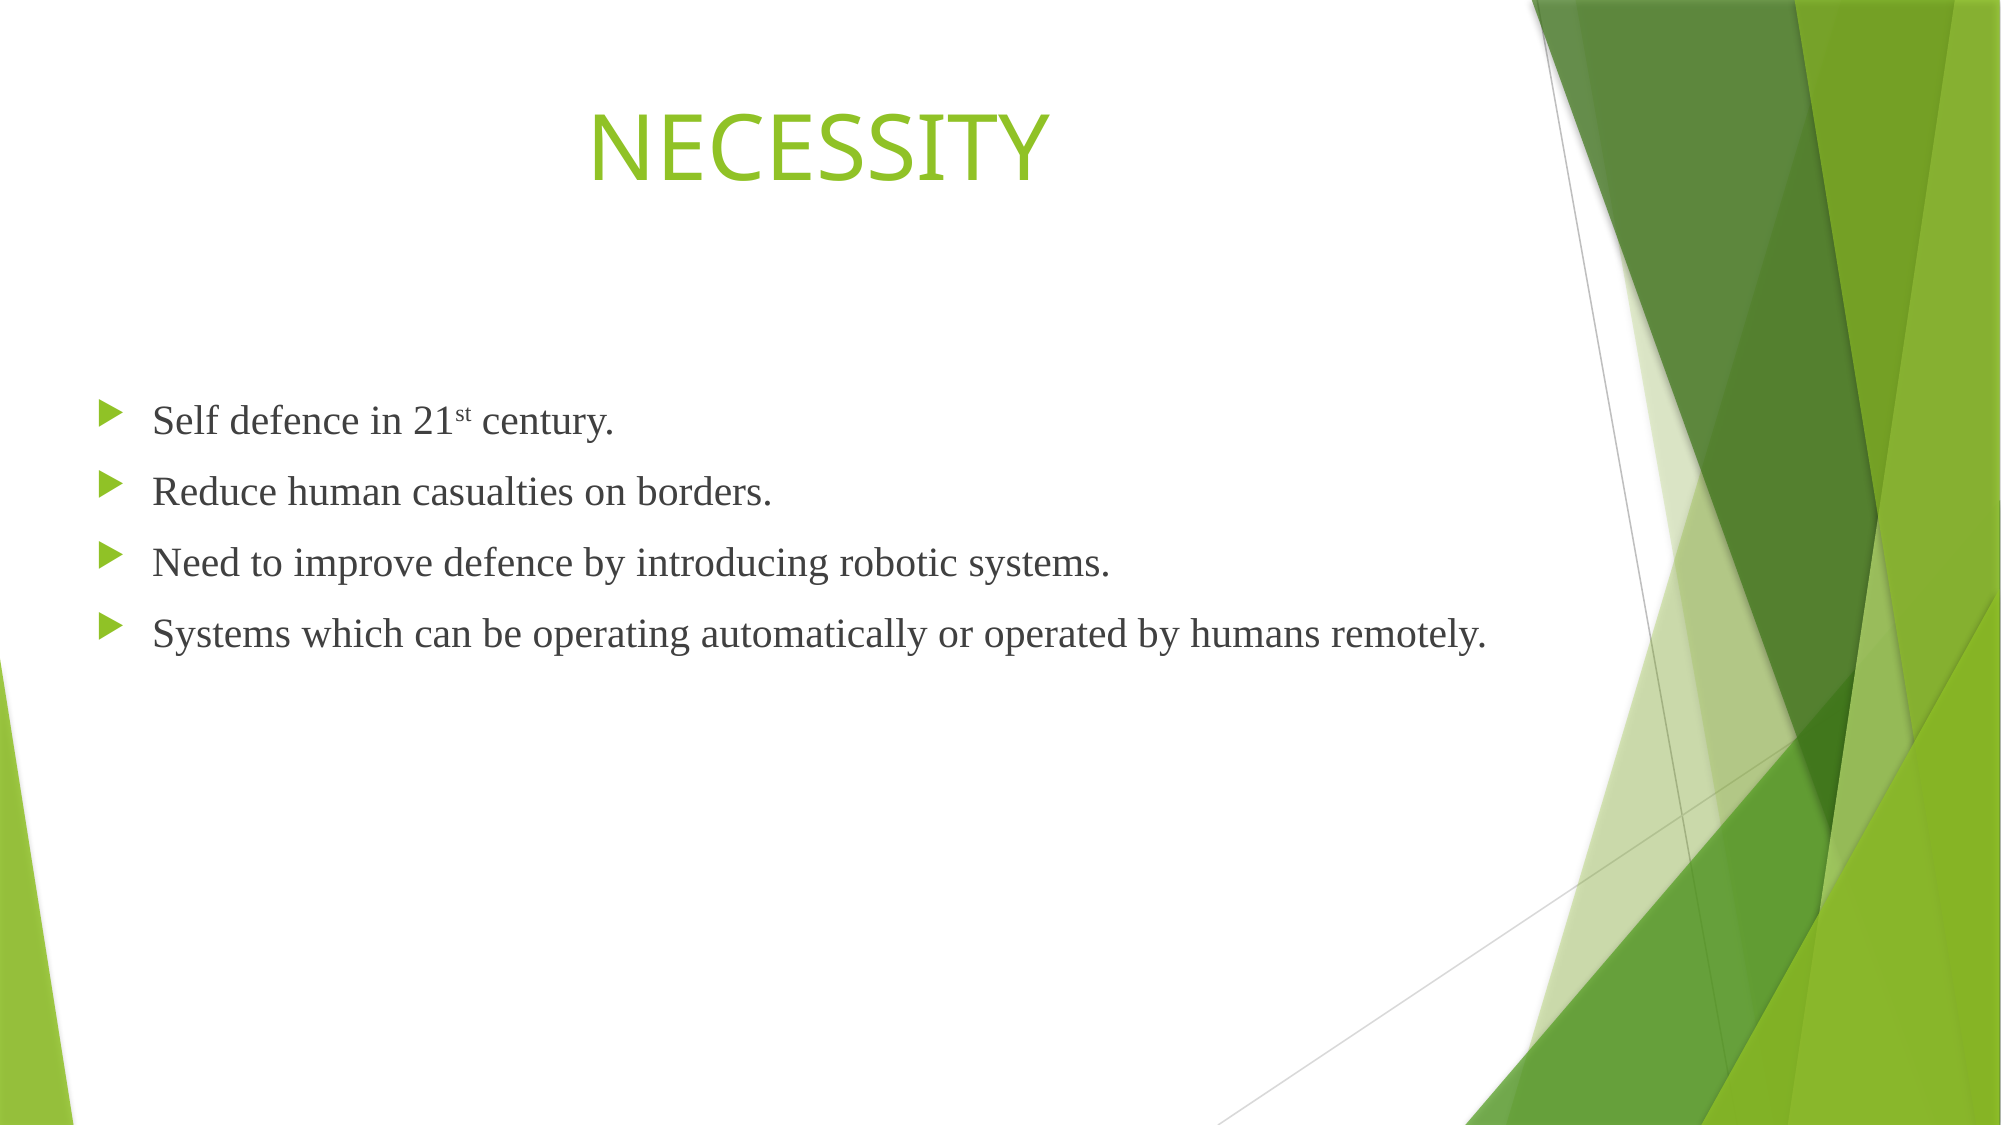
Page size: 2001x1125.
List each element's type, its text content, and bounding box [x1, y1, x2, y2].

list Self defence in 21st century. Reduce human casualties on borders. Need to improve defence by introducing robotic systems. Systems which can be operating automatically or operated by humans remotely. [80, 385, 1706, 785]
title NECESSITY [113, 81, 1525, 298]
